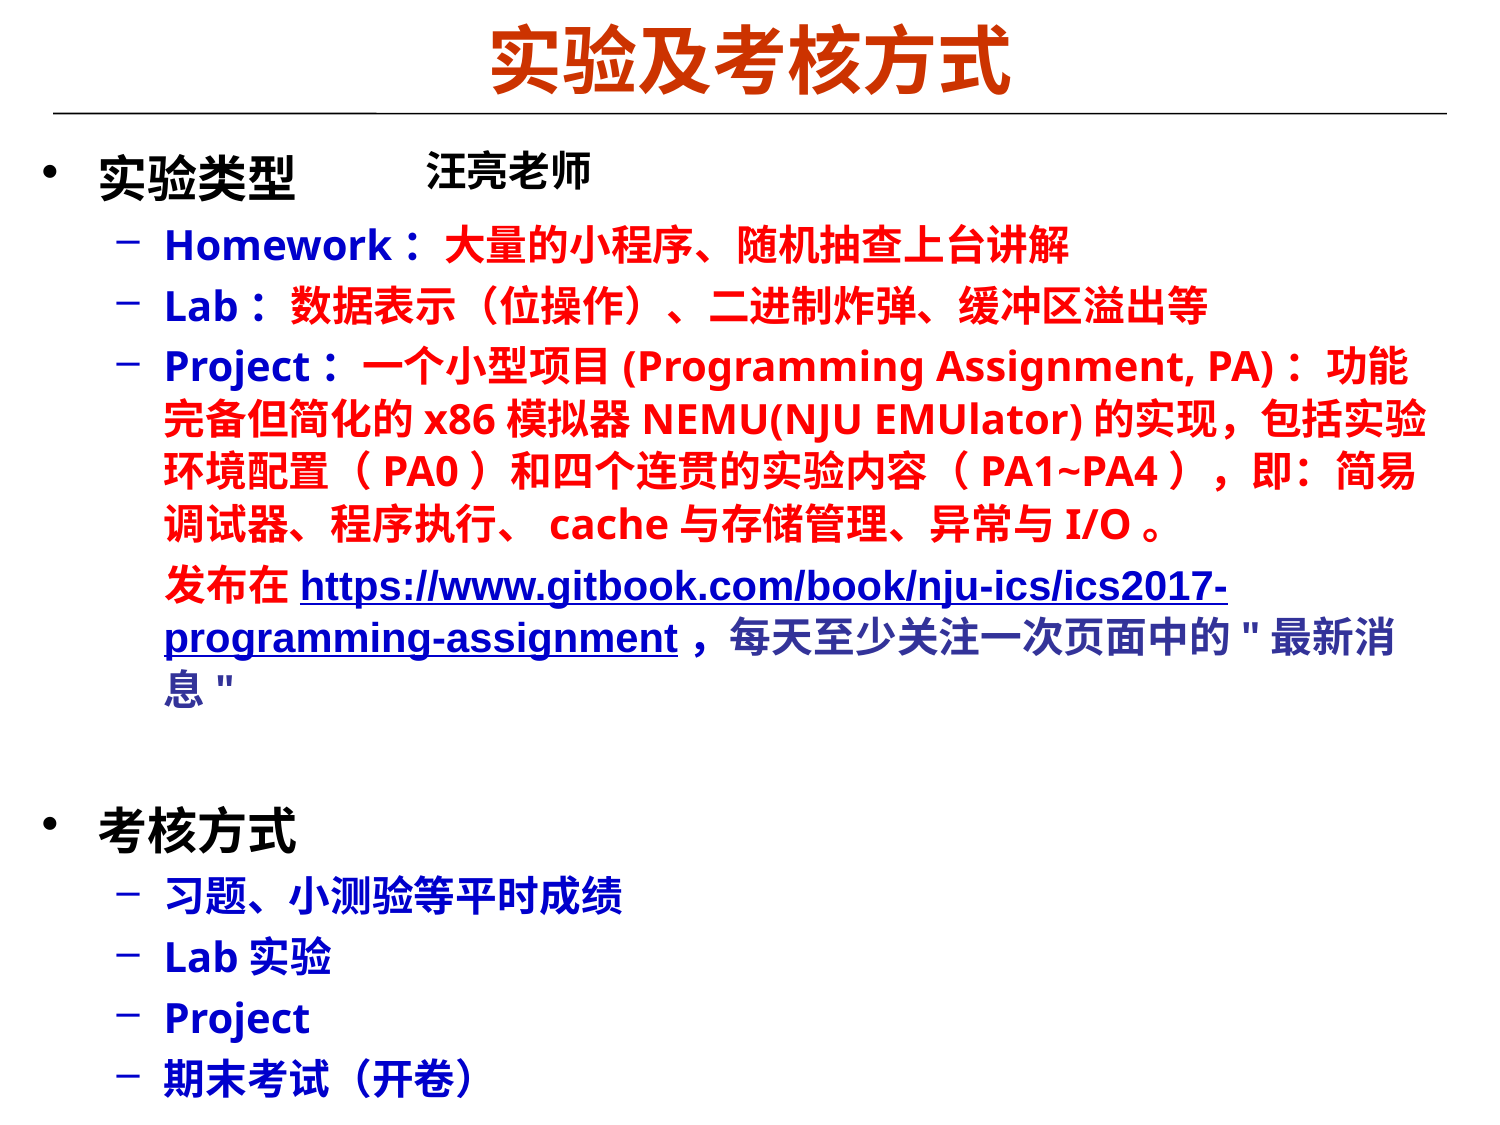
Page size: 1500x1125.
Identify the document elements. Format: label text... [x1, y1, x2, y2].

text_box 汪亮老师 [410, 137, 780, 202]
title 实验及考核方式 [74, 12, 1426, 105]
list 实验类型 Homework：大量的小程序、随机抽查上台讲解 Lab：数据表示（位操作）、二进制炸弹、缓冲区溢出等 Project：一个小型项目(Programming Assignment, PA)：功能完备但简化的x86模拟器NEMU(NJU EMUlator)的实现，包括实验环境配置（PA0）和四个连贯的实验内容（PA1~PA4），即：简易调试器、程序执行、cache与存储管理、异常与I/O。 发布在https://www.gitbook.com/book/nju-ics/ics2017-programming-assignment，每天至少关注一次页面中的"最新消息" 考核方式 习题、小测验等平时成绩 Lab实验 Project 期末考试（开卷） [26, 136, 1452, 1087]
